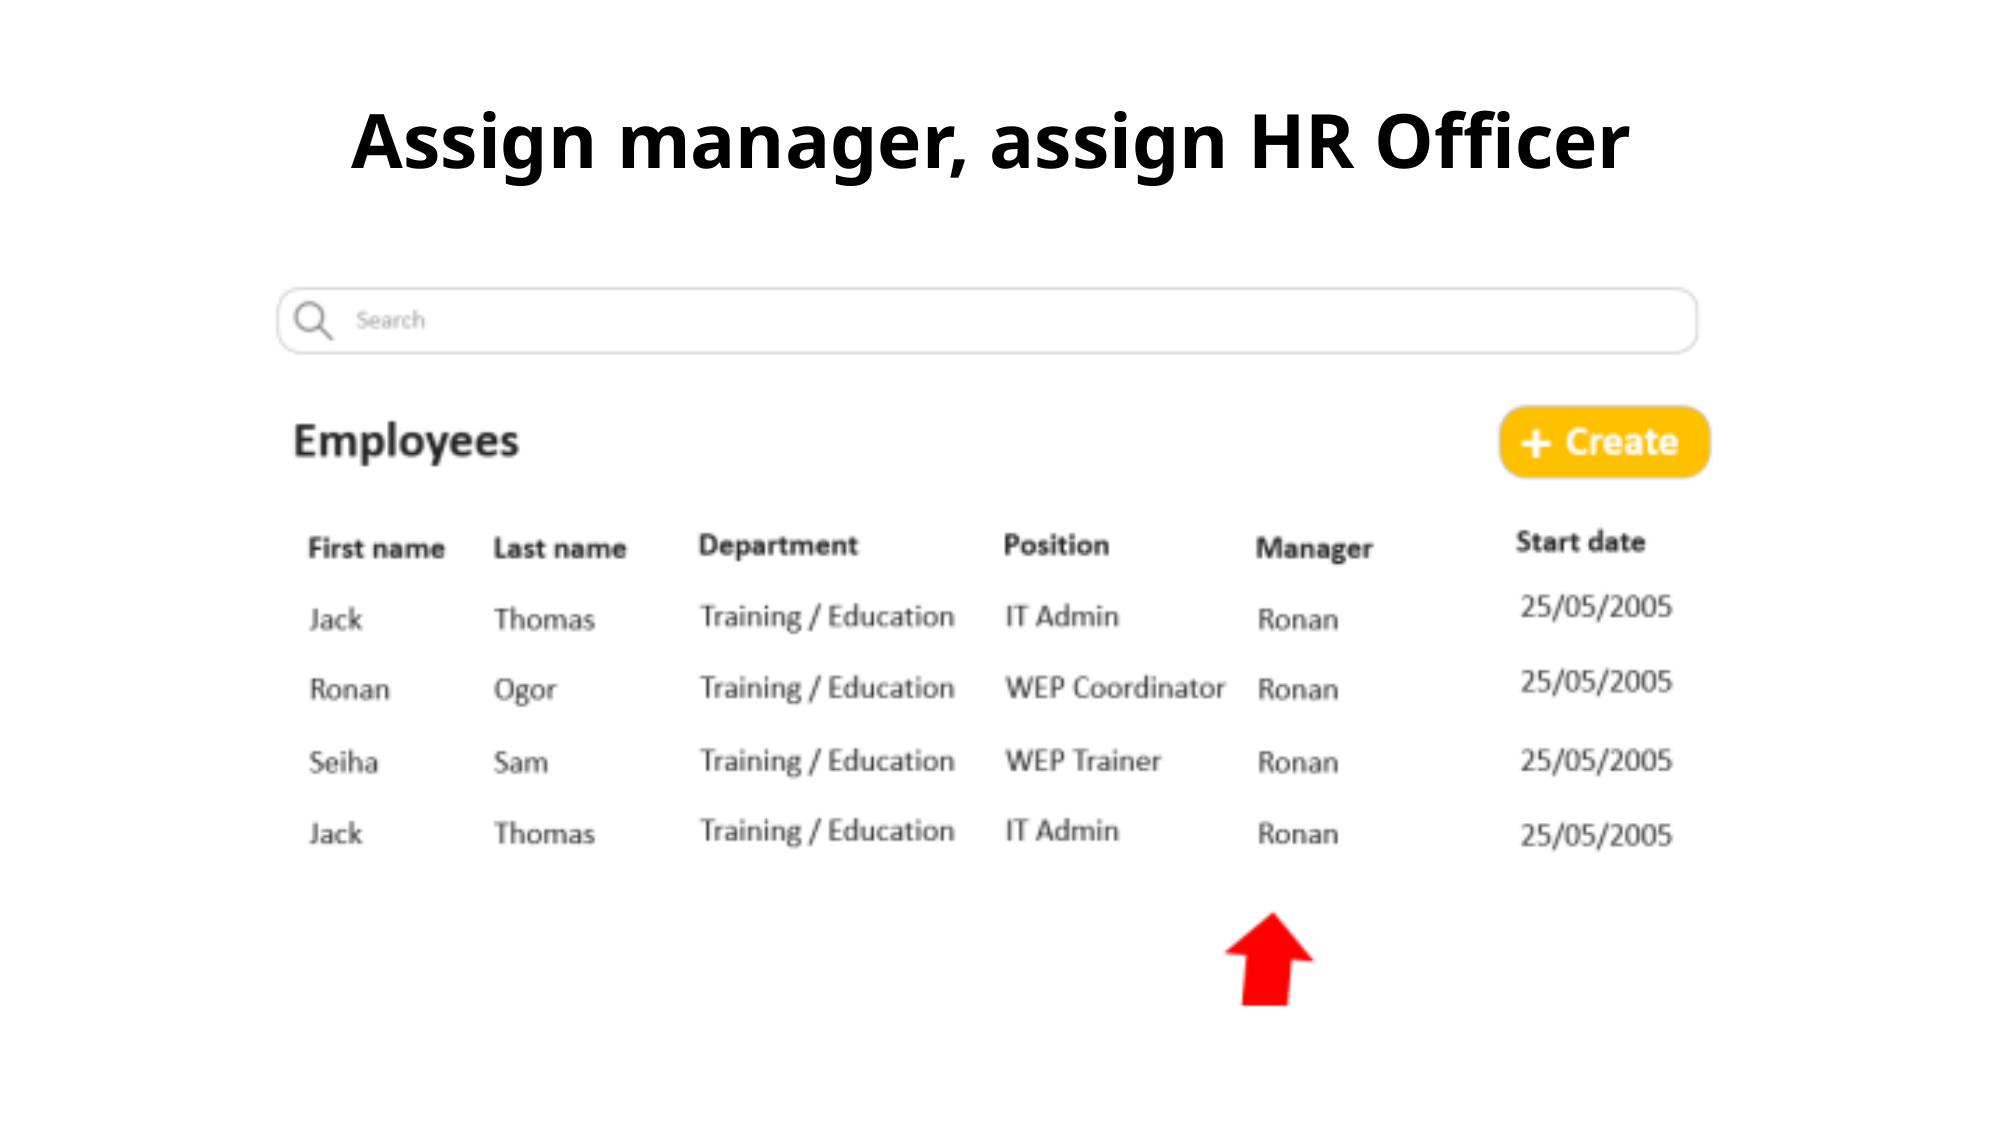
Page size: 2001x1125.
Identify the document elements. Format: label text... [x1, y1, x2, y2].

title Assign manager, assign HR Officer [229, 49, 1775, 192]
picture [213, 263, 1791, 1026]
